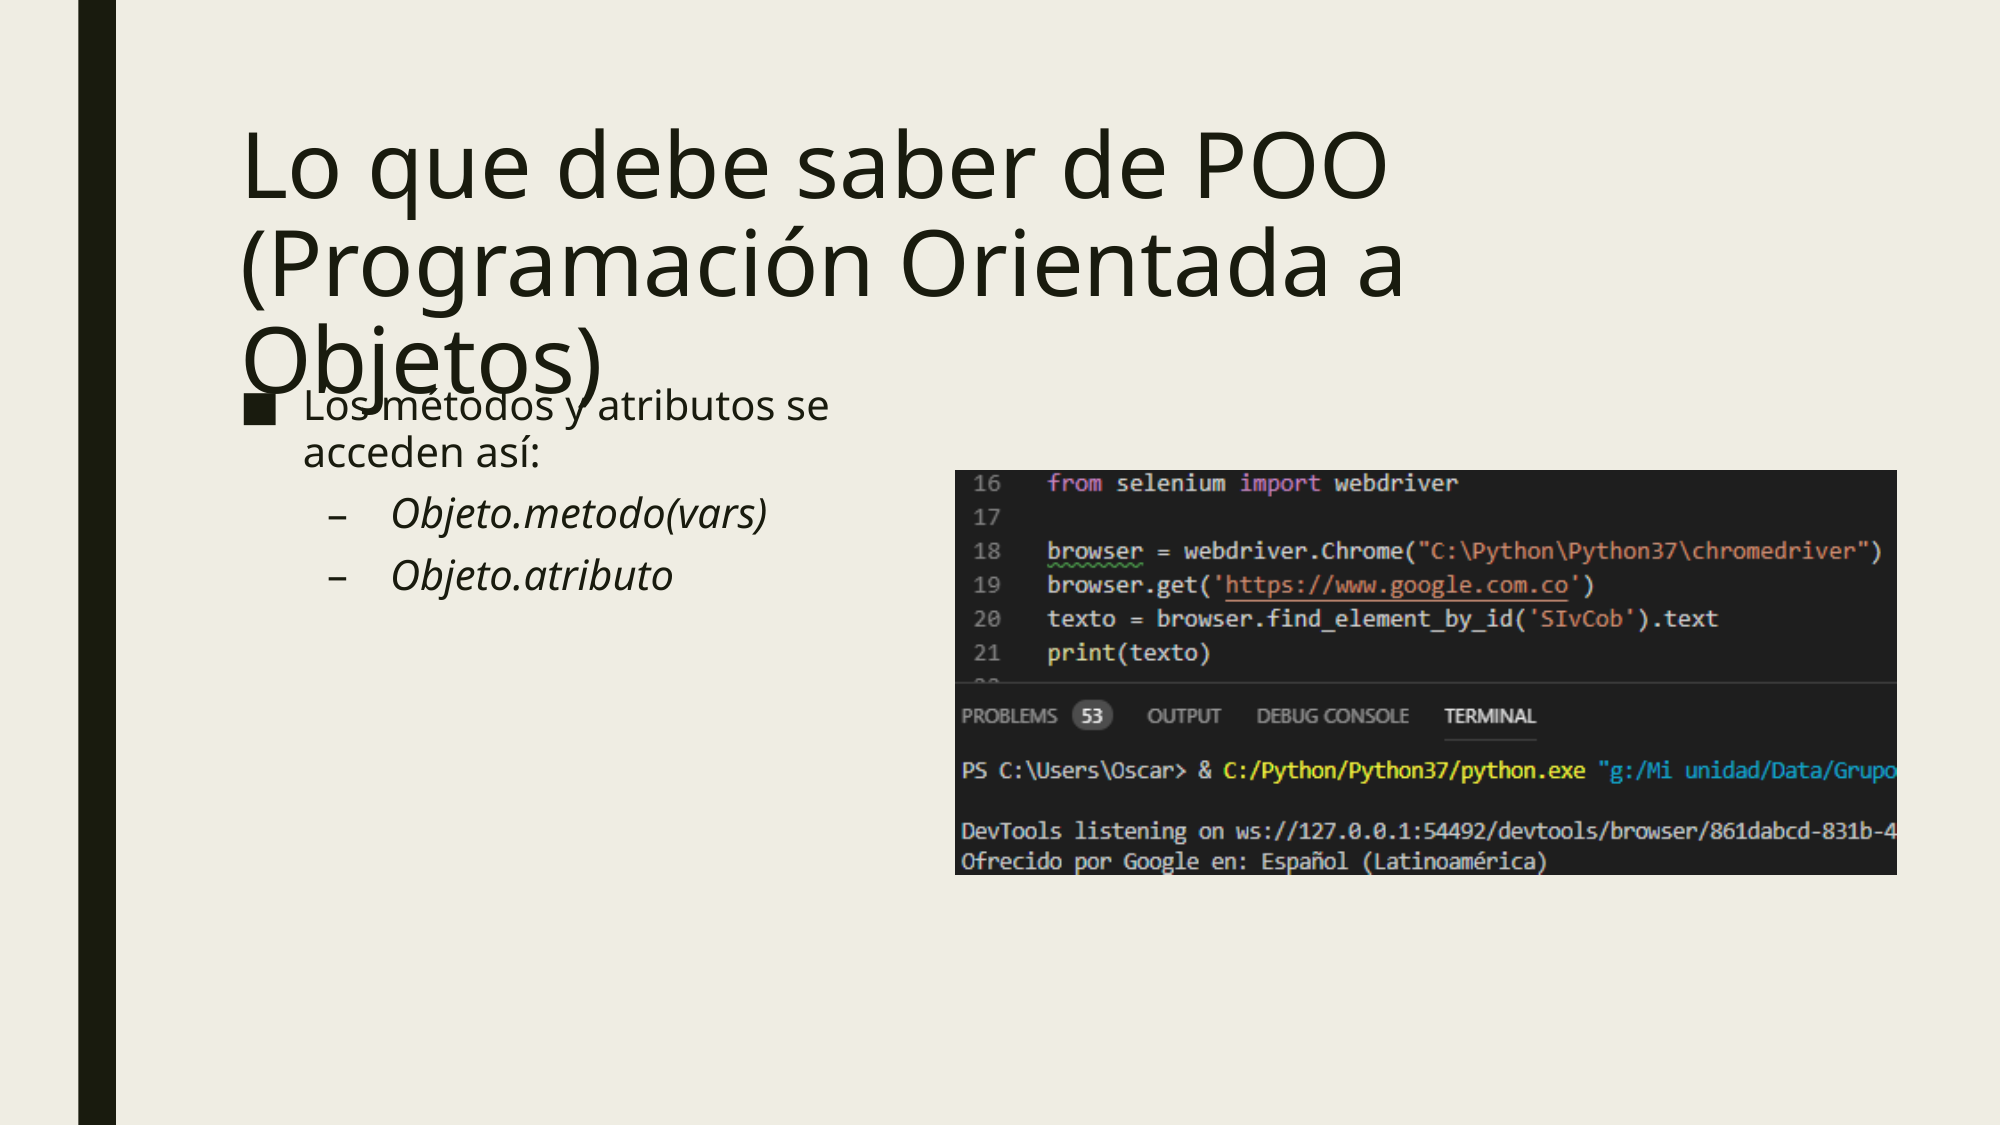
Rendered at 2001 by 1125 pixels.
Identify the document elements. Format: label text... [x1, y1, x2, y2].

title Lo que debe saber de POO (Programación Orientada a Objetos) [225, 112, 1800, 357]
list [955, 470, 1897, 875]
list Los métodos y atributos se acceden así: Objeto.metodo(vars) Objeto.atributo [225, 375, 955, 963]
